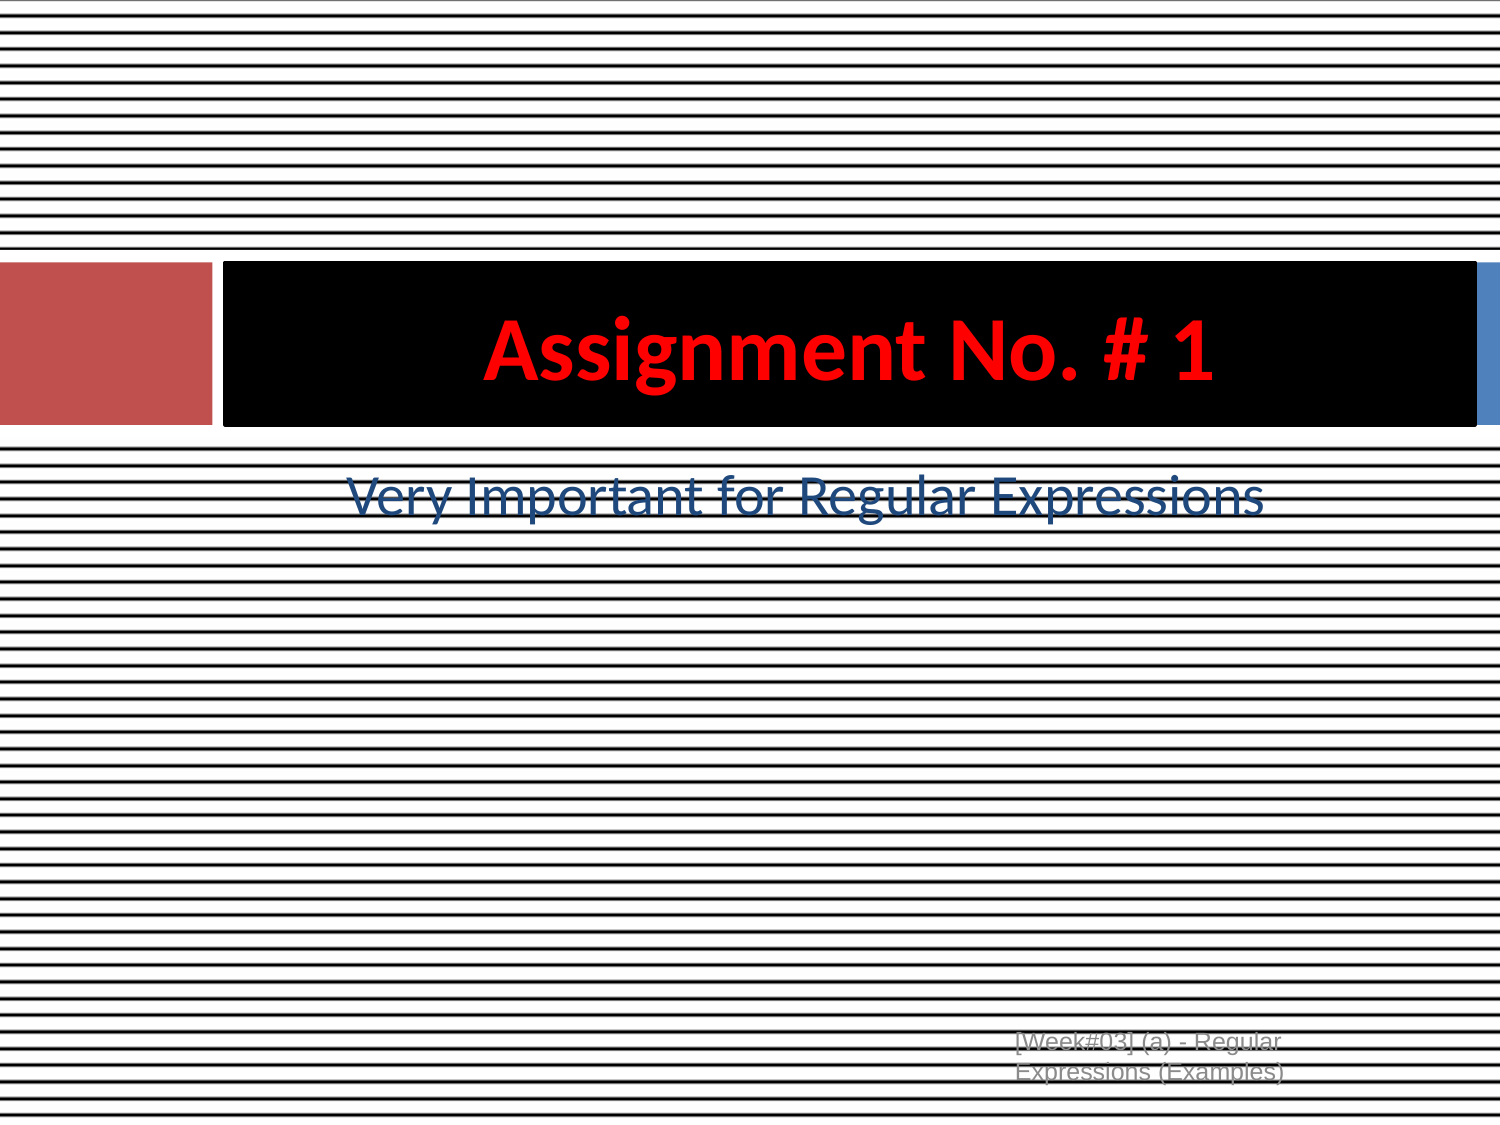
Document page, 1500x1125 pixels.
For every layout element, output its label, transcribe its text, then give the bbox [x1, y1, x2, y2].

title Assignment No. # 1 [225, 262, 1475, 425]
list Very Important for Regular Expressions [331, 450, 1500, 725]
text_box [0, 262, 213, 425]
text_box [1475, 262, 1500, 425]
picture [0, 438, 1500, 1125]
slide_number [Week#03] (a) - Regular Expressions (Examples) [999, 1025, 1438, 1085]
text_box [0, 249, 1500, 438]
picture [0, 0, 1500, 249]
